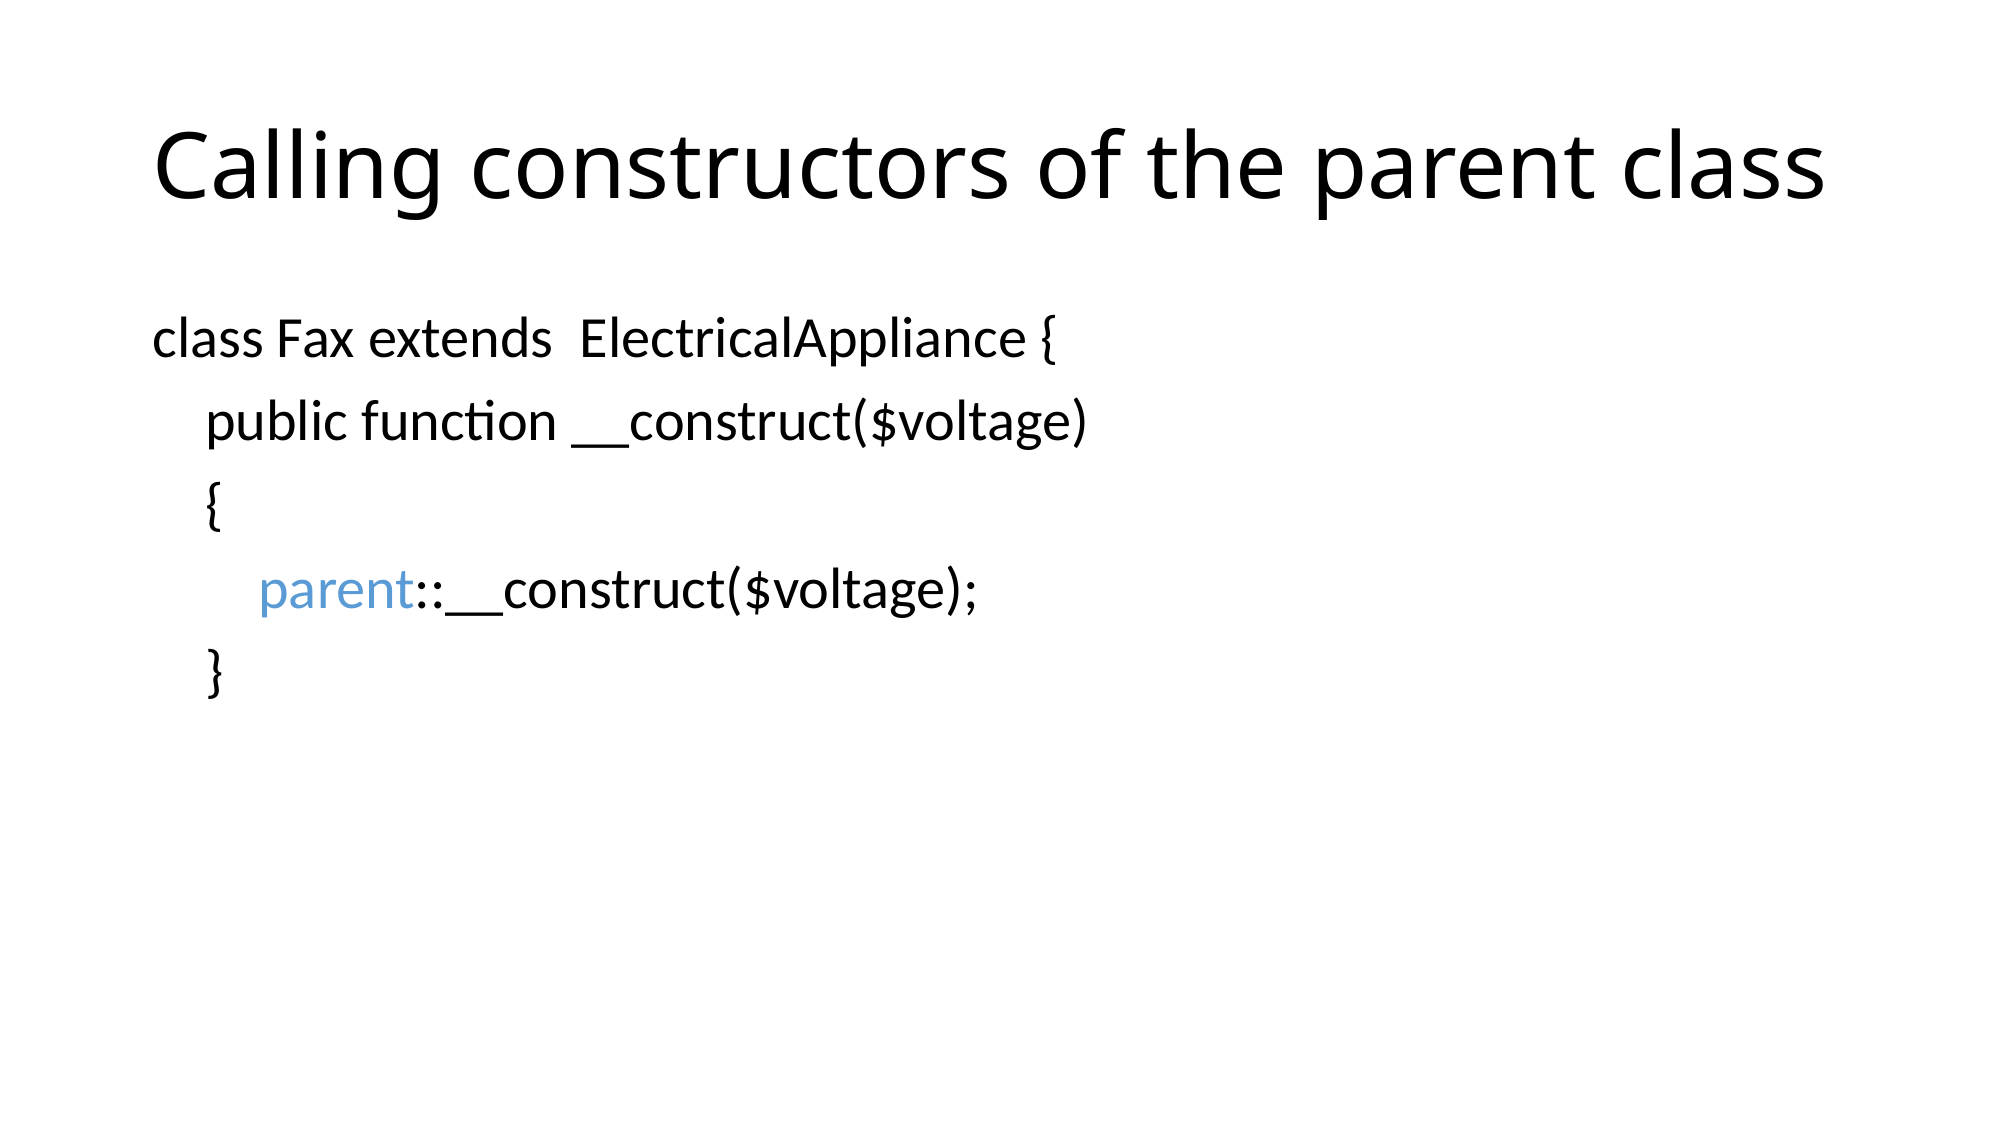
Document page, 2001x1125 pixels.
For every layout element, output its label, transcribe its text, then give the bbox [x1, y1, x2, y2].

title Calling constructors of the parent class [137, 59, 1863, 278]
list class Fax extends ElectricalAppliance { public function __construct($voltage) { parent::__construct($voltage); } [137, 299, 1863, 1014]
